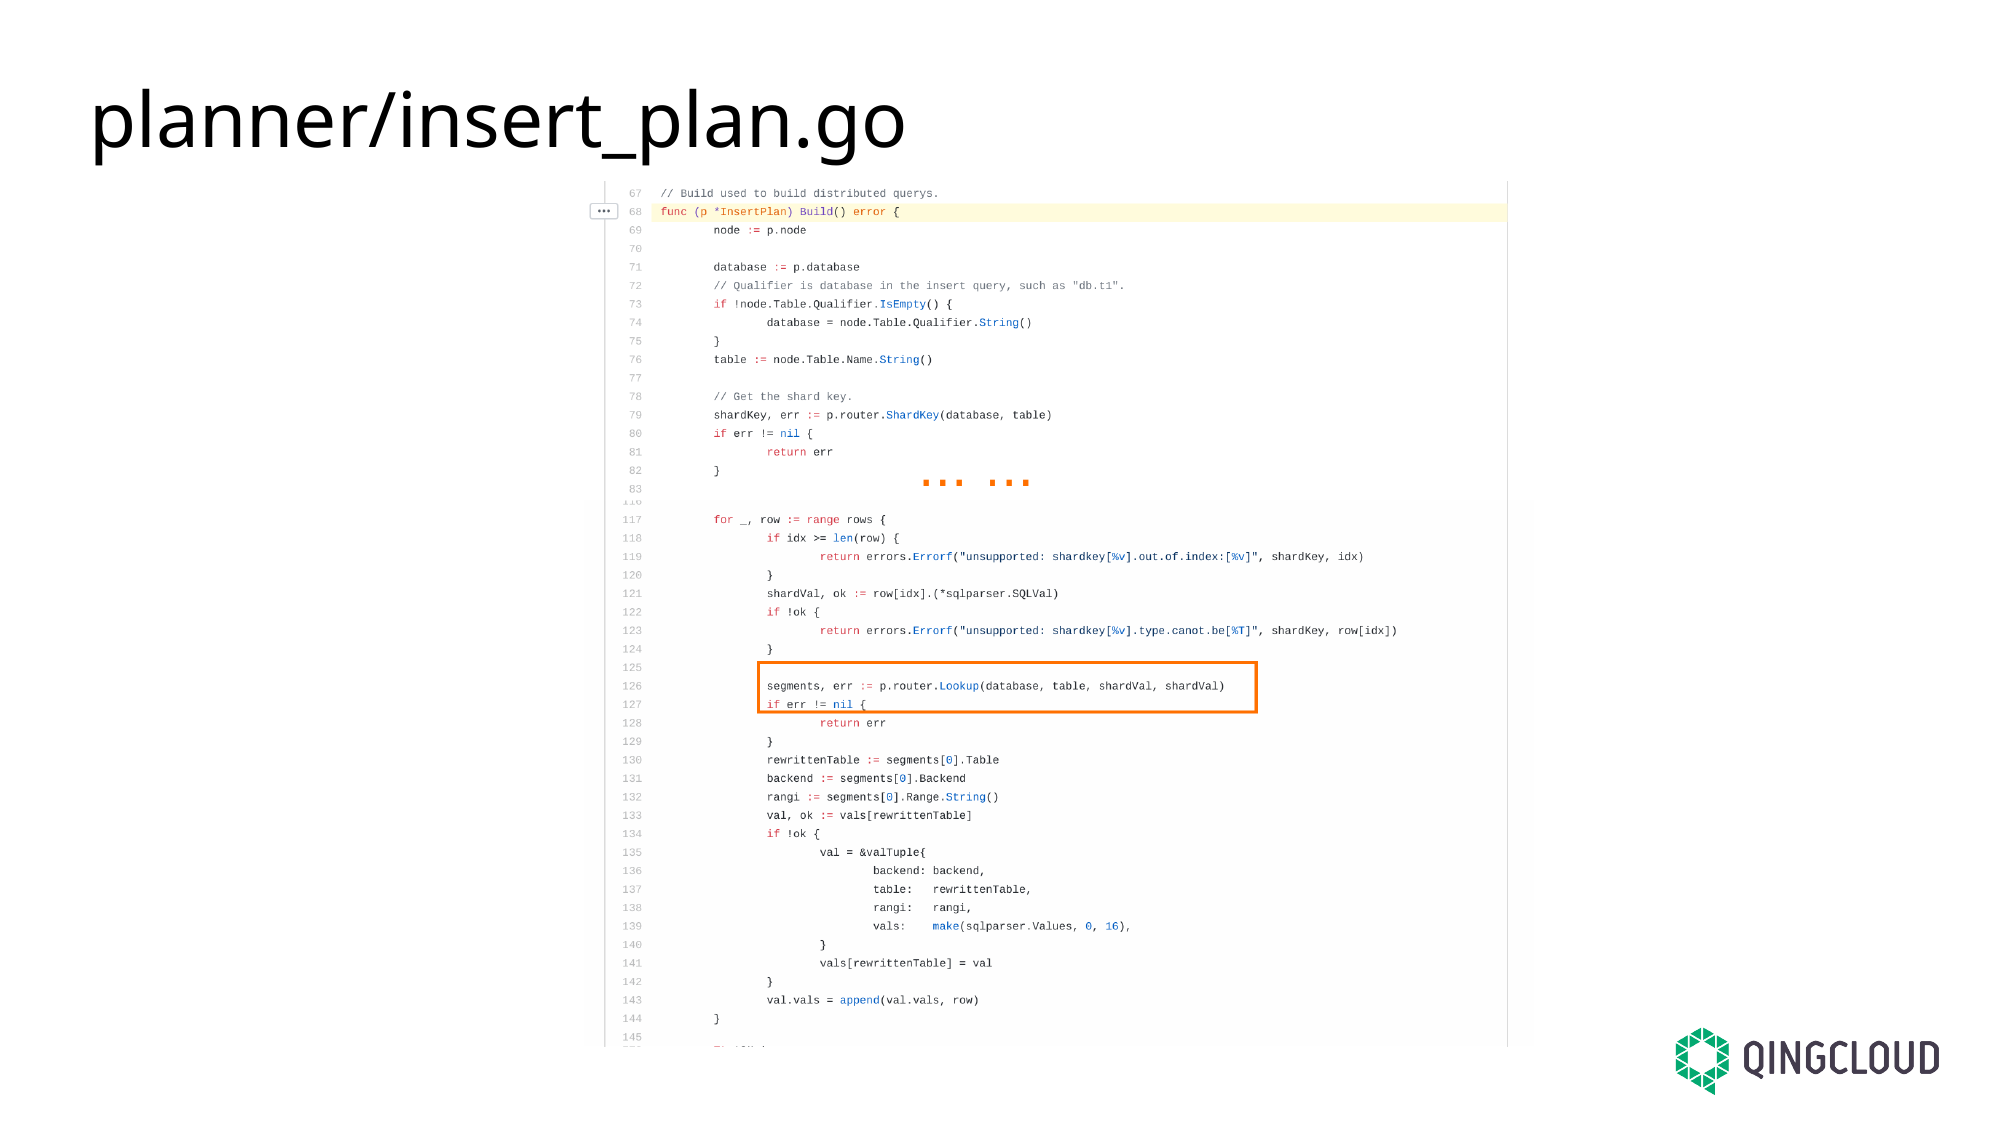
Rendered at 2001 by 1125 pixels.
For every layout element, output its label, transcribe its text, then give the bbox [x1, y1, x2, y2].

title planner/insert_plan.go [74, 63, 932, 182]
picture [556, 181, 1539, 1047]
picture [1650, 1013, 1961, 1105]
